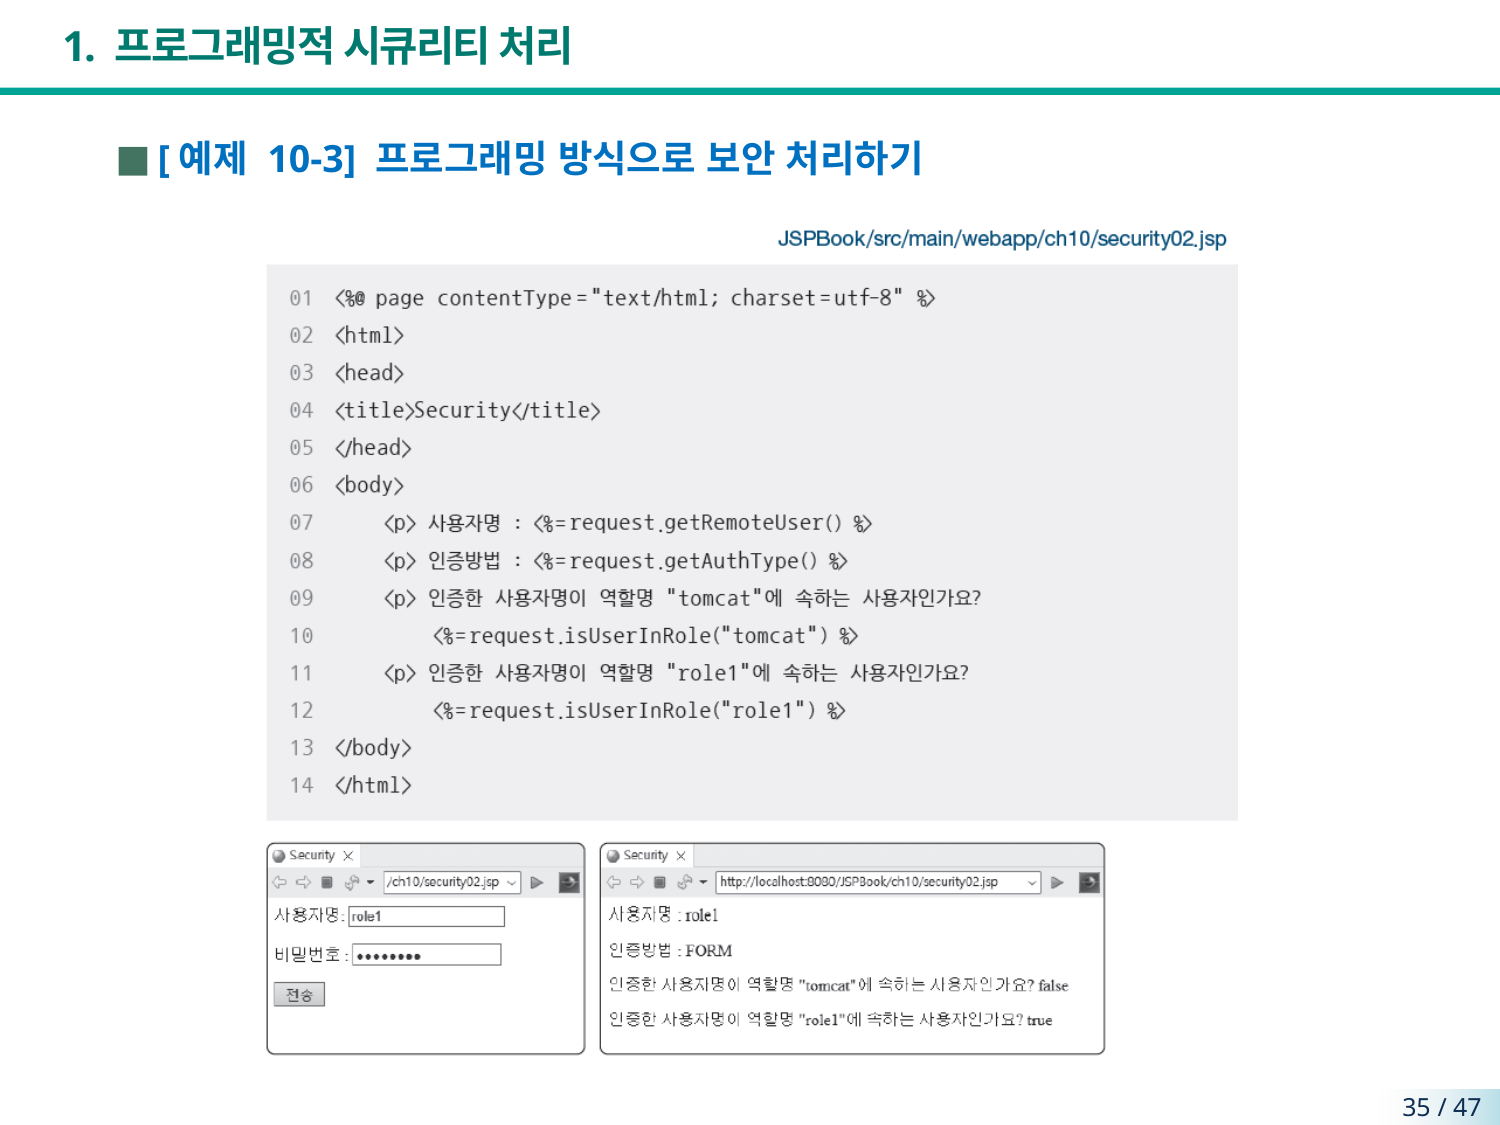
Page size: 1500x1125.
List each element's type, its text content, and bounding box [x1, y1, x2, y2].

picture [262, 219, 1238, 1065]
list [예제 10-3] 프로그래밍 방식으로 보안 처리하기 [100, 127, 1459, 1050]
title 1. 프로그래밍적 시큐리티 처리 [47, 5, 1325, 84]
